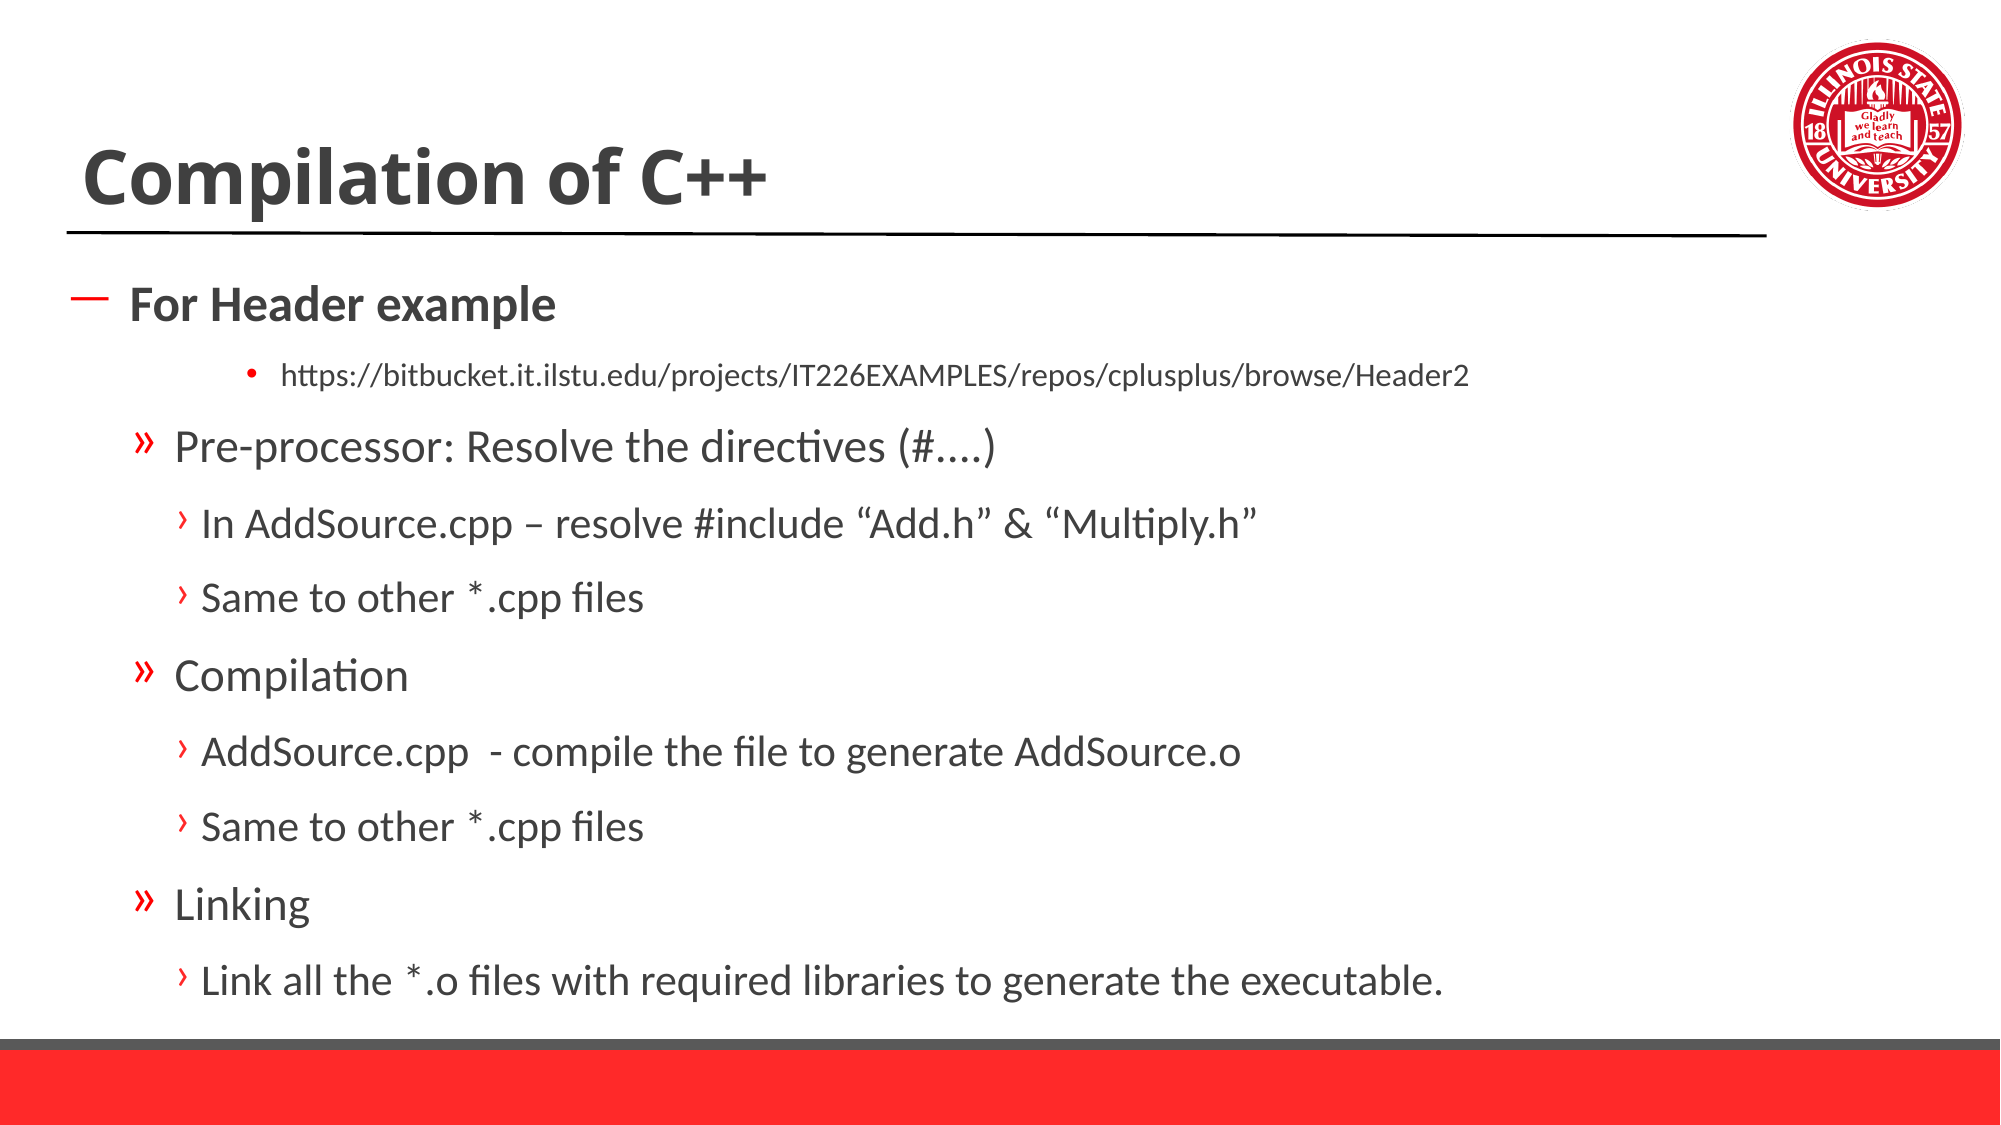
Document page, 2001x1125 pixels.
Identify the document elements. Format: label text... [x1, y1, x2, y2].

title Compilation of C++ [66, 0, 1767, 228]
list For Header example https://bitbucket.it.ilstu.edu/projects/IT226EXAMPLES/repos/cplusplus/browse/Header2 Pre-processor: Resolve the directives (#....) In AddSource.cpp – resolve #include “Add.h” & “Multiply.h” Same to other *.cpp files Compilation AddSource.cpp - compile the file to generate AddSource.o Same to other *.cpp files Linking Link all the *.o files with required libraries to generate the executable. [66, 262, 1767, 1013]
picture [1789, 39, 1965, 211]
